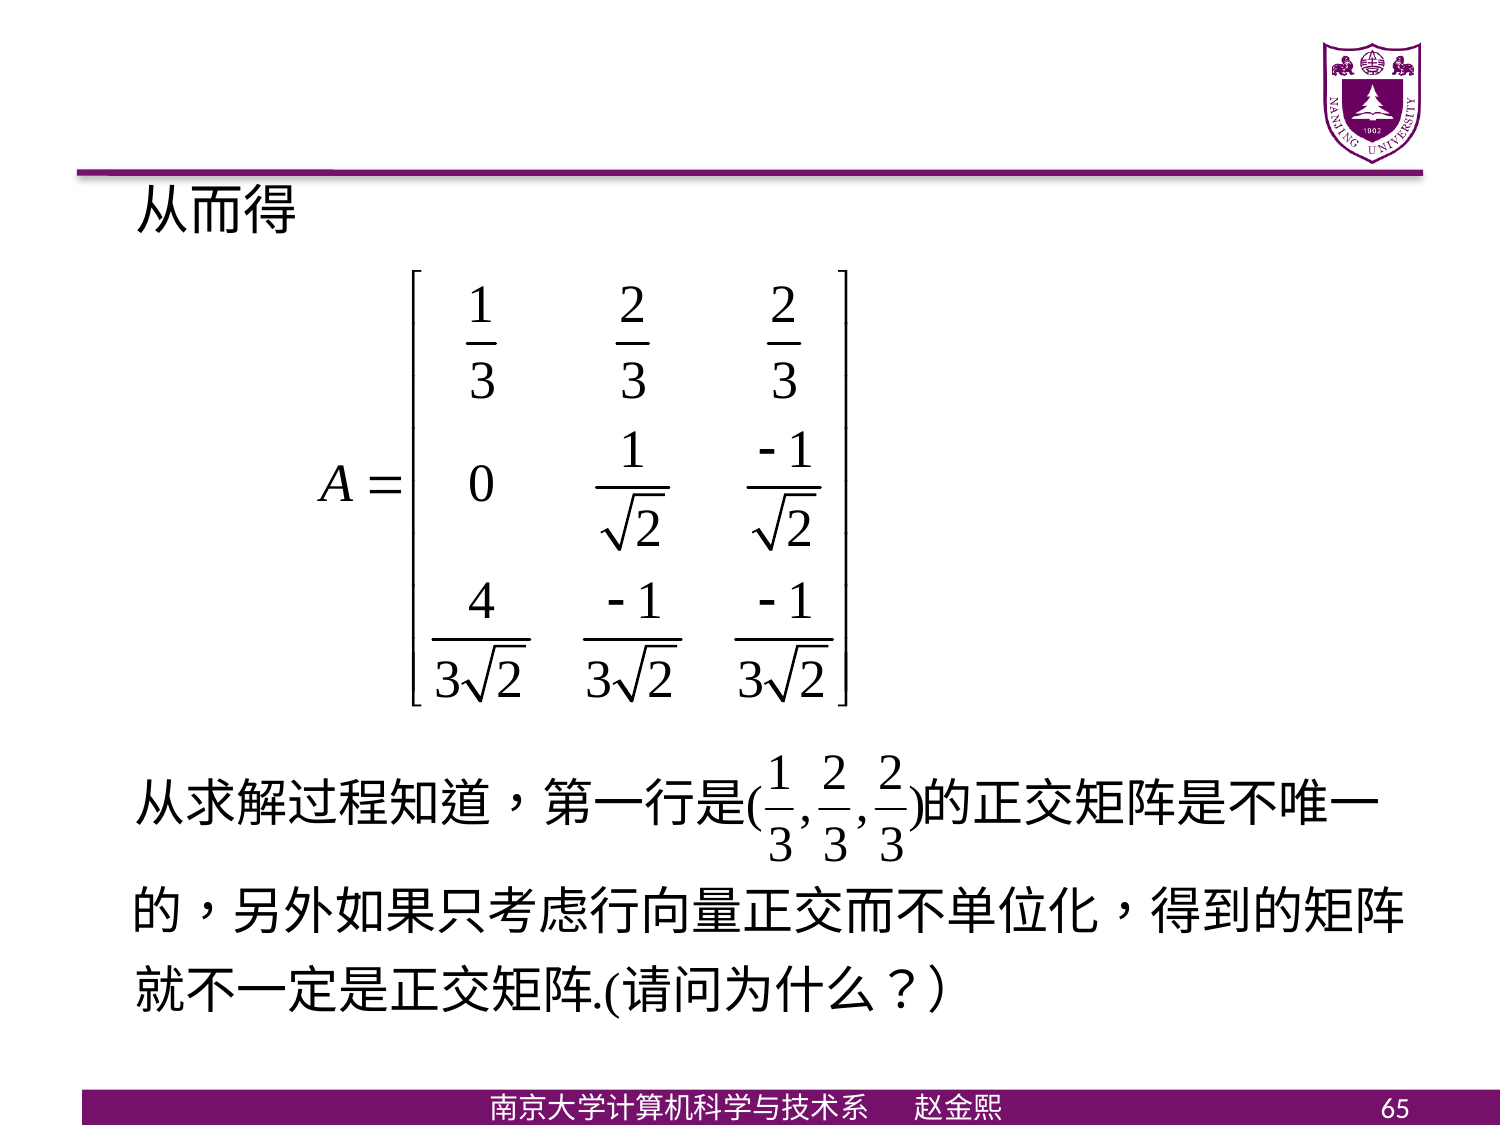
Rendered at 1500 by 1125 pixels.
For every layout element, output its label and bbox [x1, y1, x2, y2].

text_box [128, 738, 1412, 1032]
picture [1323, 42, 1421, 164]
text_box [128, 175, 868, 717]
